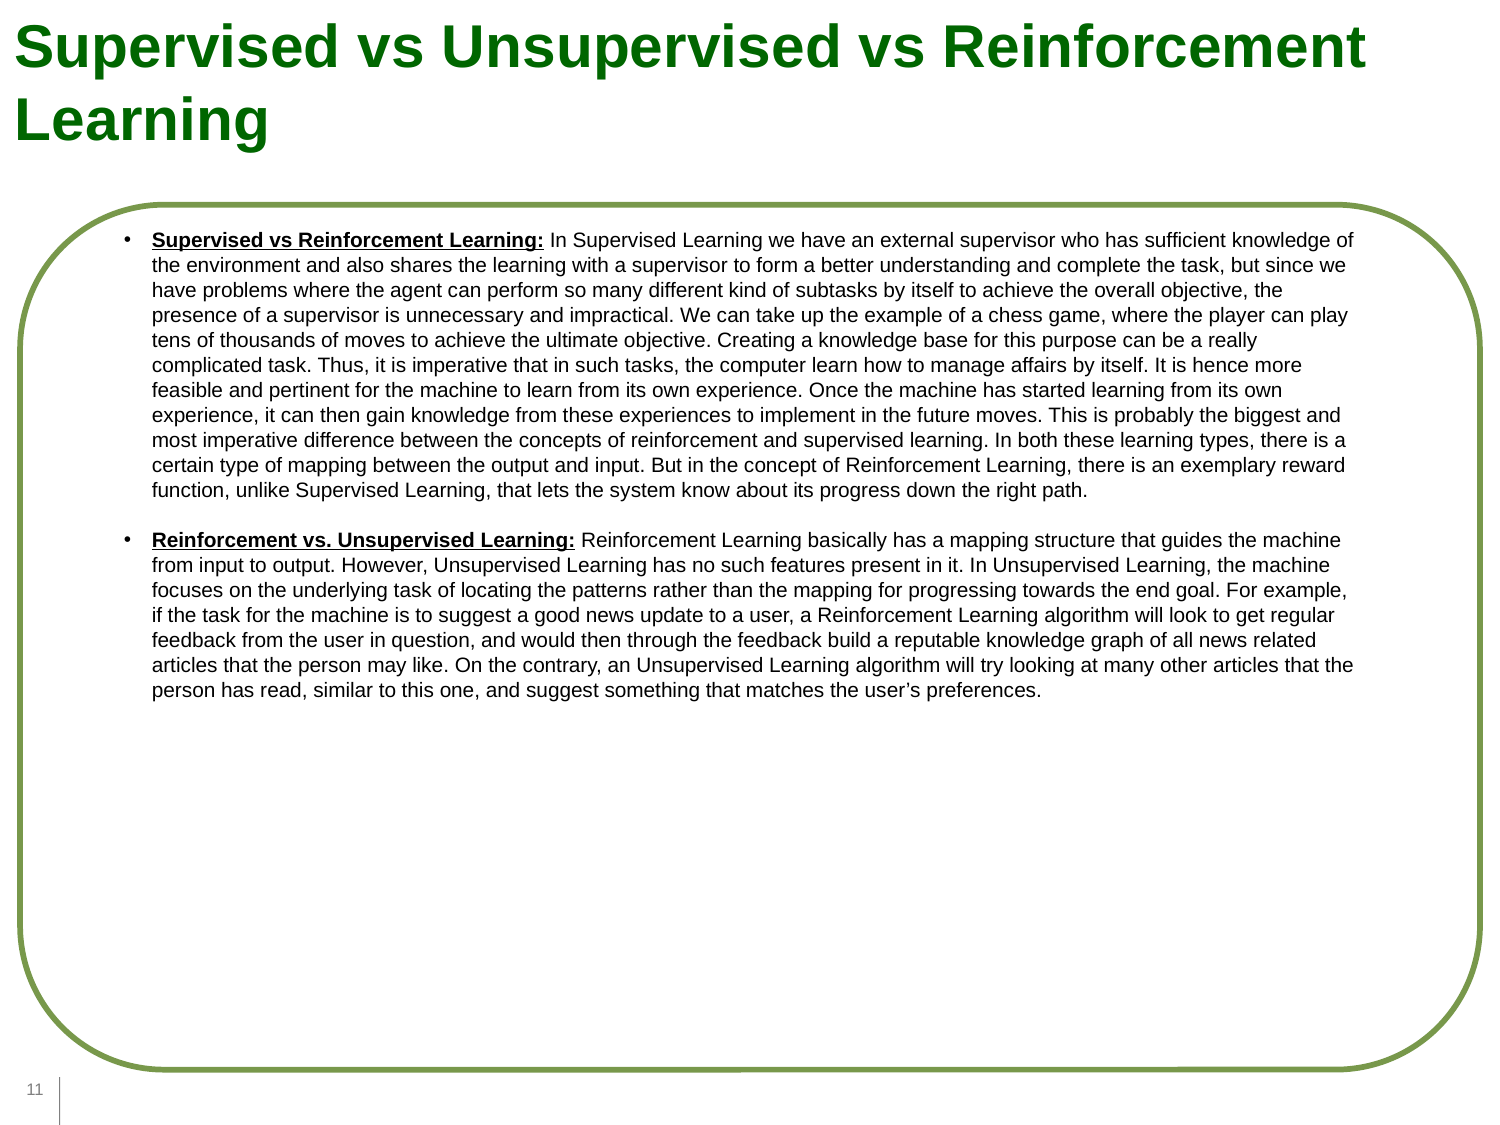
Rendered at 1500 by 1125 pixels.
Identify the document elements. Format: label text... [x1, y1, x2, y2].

title Supervised vs Unsupervised vs Reinforcement Learning [0, 0, 1400, 163]
text_box Supervised vs Reinforcement Learning: In Supervised Learning we have an external supervisor who has sufficient knowledge of the environment and also shares the learning with a supervisor to form a better understanding and complete the task, but since we have problems where the agent can perform so many different kind of subtasks by itself to achieve the overall objective, the presence of a supervisor is unnecessary and impractical. We can take up the example of a chess game, where the player can play tens of thousands of moves to achieve the ultimate objective. Creating a knowledge base for this purpose can be a really complicated task. Thus, it is imperative that in such tasks, the computer learn how to manage affairs by itself. It is hence more feasible and pertinent for the machine to learn from its own experience. Once the machine has started learning from its own experience, it can then gain knowledge from these experiences to implement in the future moves. This is probably the biggest and most imperative difference between the concepts of reinforcement and supervised learning. In both these learning types, there is a certain type of mapping between the output and input. But in the concept of Reinforcement Learning, there is an exemplary reward function, unlike Supervised Learning, that lets the system know about its progress down the right path. Reinforcement vs. Unsupervised Learning: Reinforcement Learning basically has a mapping structure that guides the machine from input to output. However, Unsupervised Learning has no such features present in it. In Unsupervised Learning, the machine focuses on the underlying task of locating the patterns rather than the mapping for progressing towards the end goal. For example, if the task for the machine is to suggest a good news update to a user, a Reinforcement Learning algorithm will look to get regular feedback from the user in question, and would then through the feedback build a reputable knowledge graph of all news related articles that the person may like. On the contrary, an Unsupervised Learning algorithm will try looking at many other articles that the person has read, similar to this one, and suggest something that matches the user’s preferences. [108, 219, 1374, 709]
text_box [20, 204, 1480, 1070]
